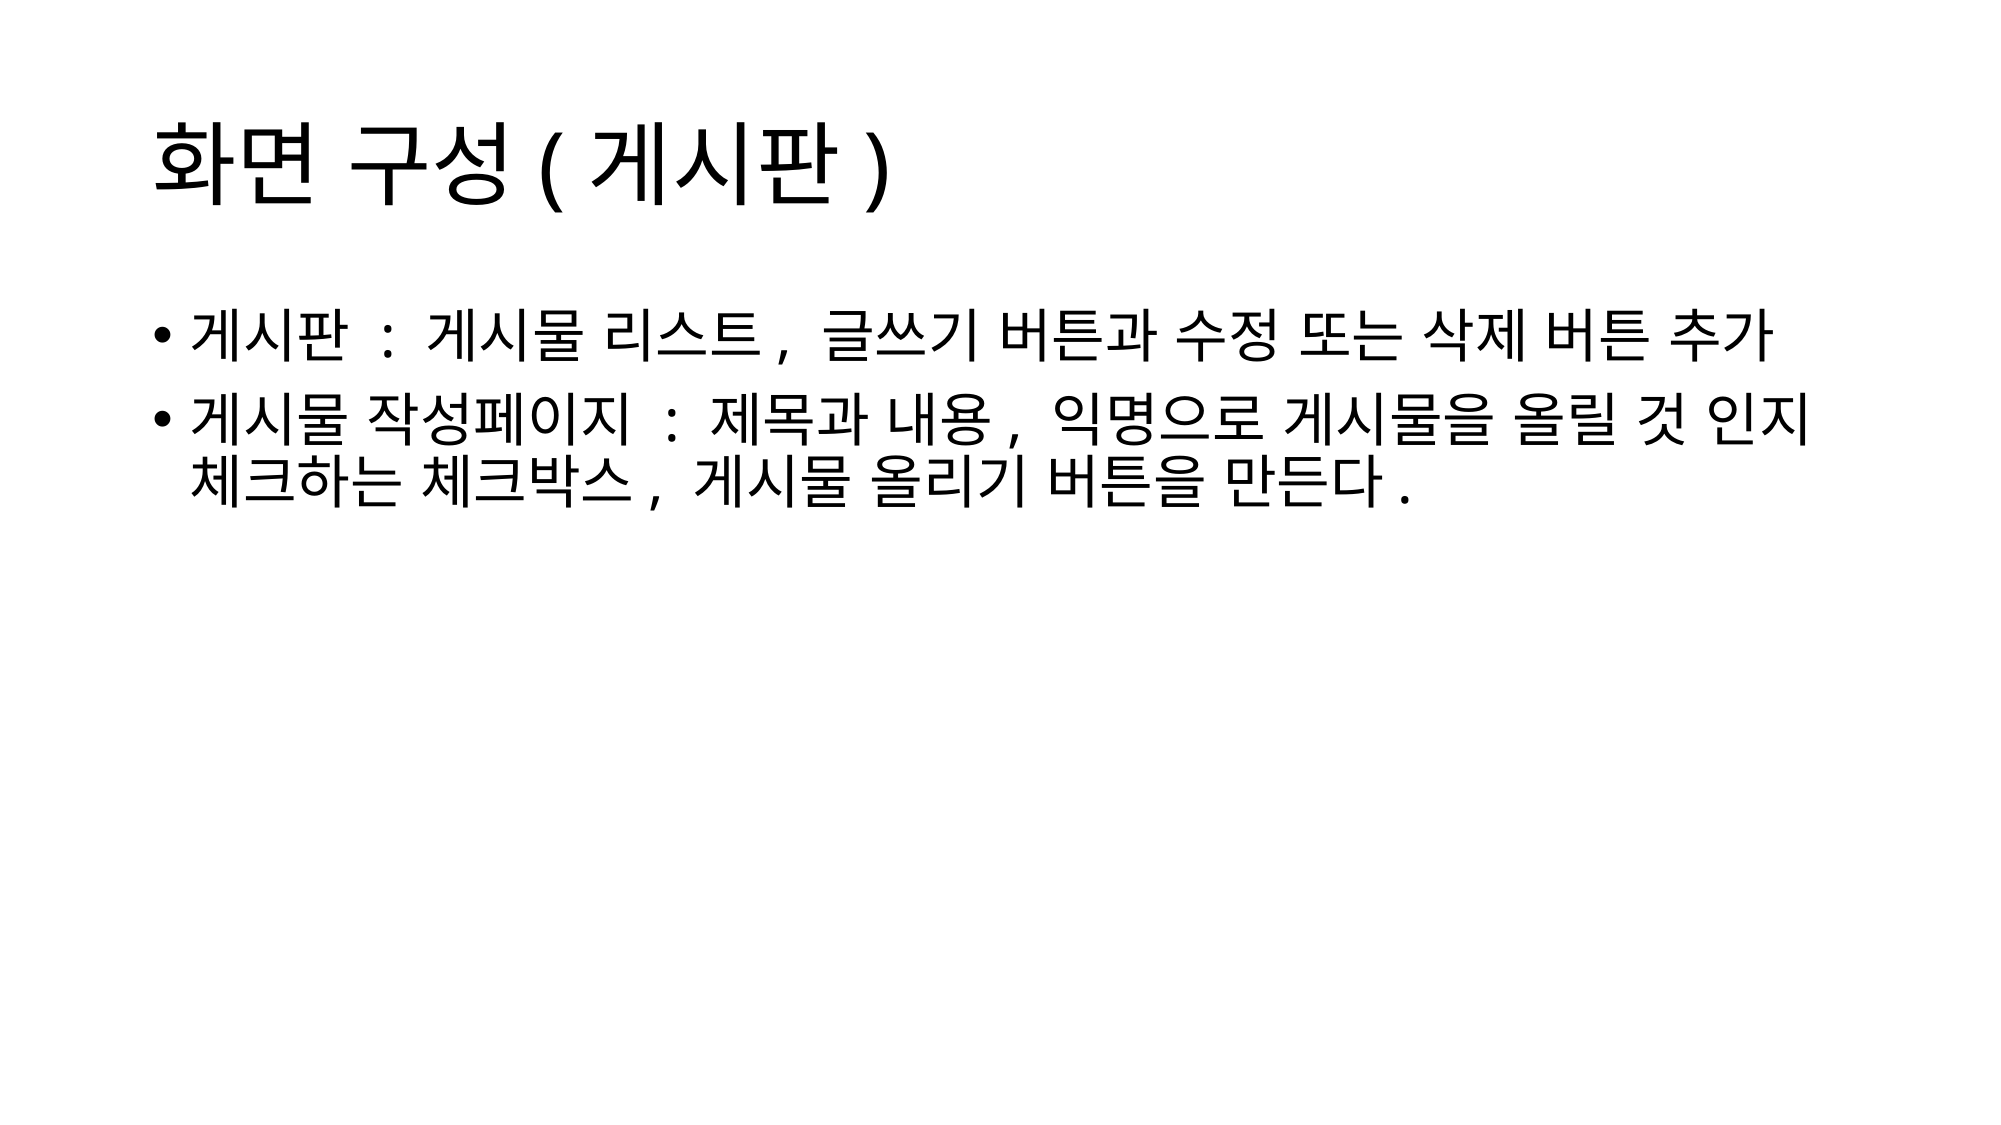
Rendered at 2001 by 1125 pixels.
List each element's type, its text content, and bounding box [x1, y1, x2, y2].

list 게시판 : 게시물 리스트, 글쓰기 버튼과 수정 또는 삭제 버튼 추가 게시물 작성페이지 : 제목과 내용, 익명으로 게시물을 올릴 것 인지 체크하는 체크박스, 게시물 올리기 버튼을 만든다. [137, 299, 1863, 1014]
title 화면 구성(게시판) [137, 59, 1863, 278]
